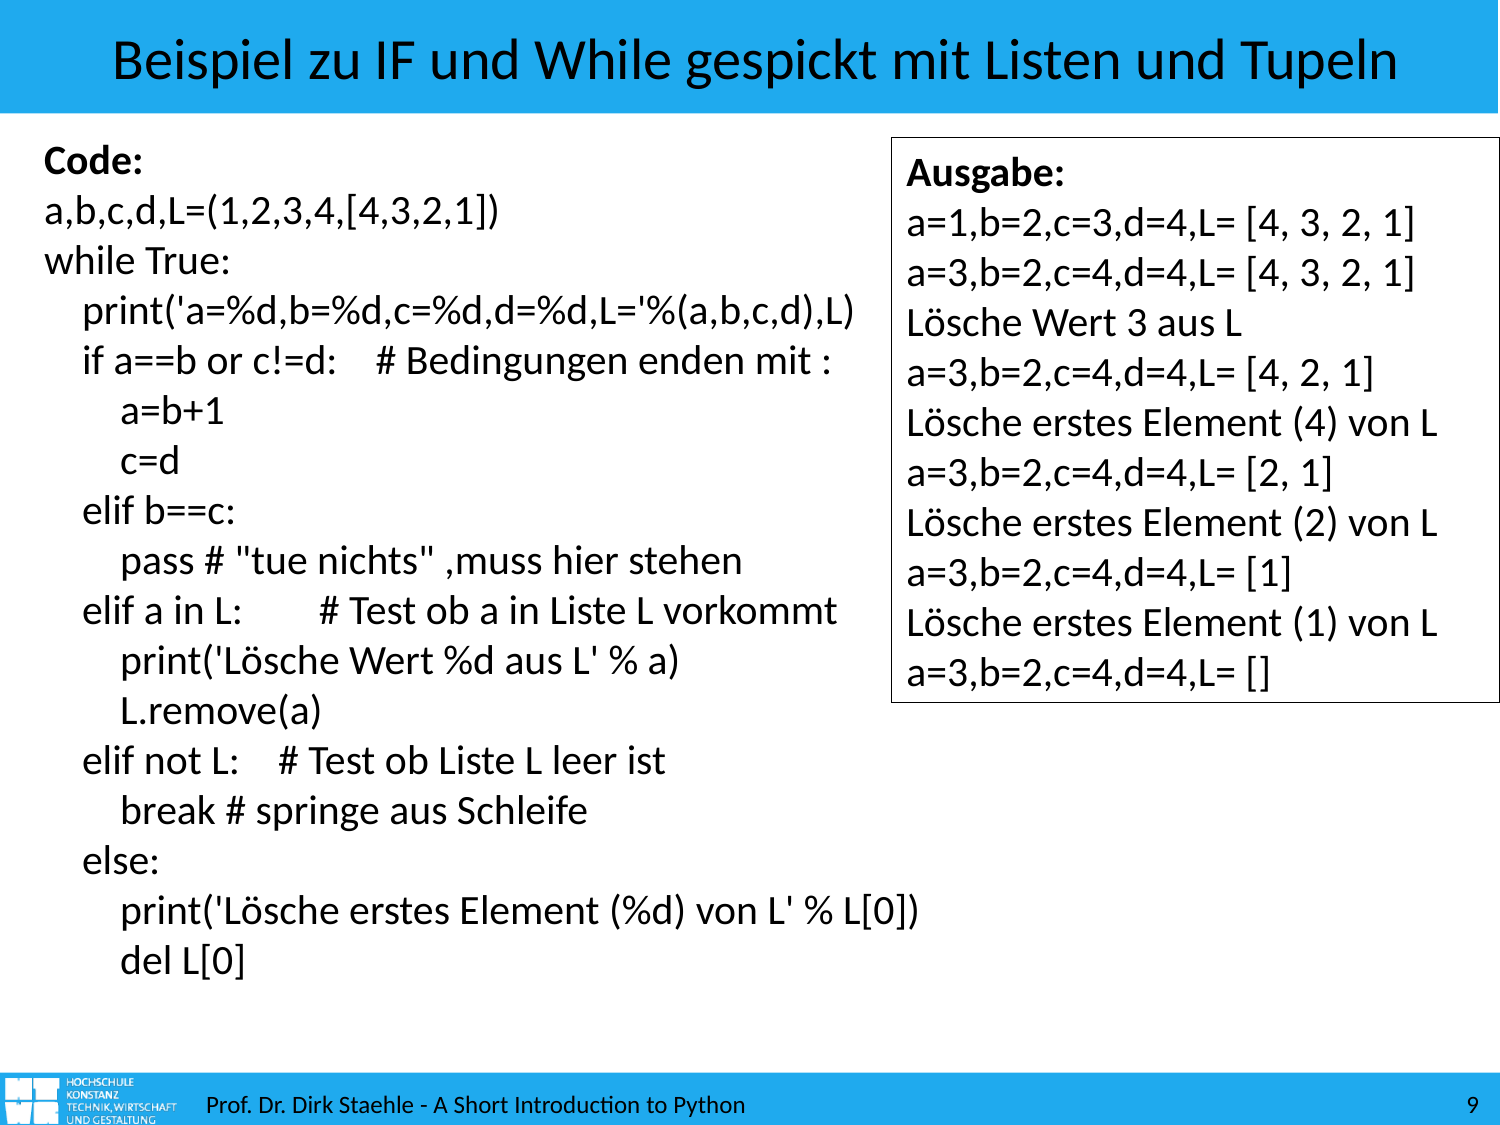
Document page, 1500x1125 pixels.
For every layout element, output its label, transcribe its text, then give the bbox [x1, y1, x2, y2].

text_box Ausgabe: a=1,b=2,c=3,d=4,L= [4, 3, 2, 1] a=3,b=2,c=4,d=4,L= [4, 3, 2, 1] Lösche Wert 3 aus L a=3,b=2,c=4,d=4,L= [4, 2, 1] Lösche erstes Element (4) von L a=3,b=2,c=4,d=4,L= [2, 1] Lösche erstes Element (2) von L a=3,b=2,c=4,d=4,L= [1] Lösche erstes Element (1) von L a=3,b=2,c=4,d=4,L= [] [891, 137, 1500, 703]
title Beispiel zu IF und While gespickt mit Listen und Tupeln [41, 9, 1471, 102]
slide_number 9 [1423, 1081, 1495, 1125]
text_box Code: a,b,c,d,L=(1,2,3,4,[4,3,2,1]) while True: print('a=%d,b=%d,c=%d,d=%d,L='%(a,b,c,d),L) if a==b or c!=d: # Bedingungen enden mit : a=b+1 c=d elif b==c: pass # "tue nichts" ,muss hier stehen elif a in L: # Test ob a in Liste L vorkommt print('Lösche Wert %d aus L' % a) L.remove(a) elif not L: # Test ob Liste L leer ist break # springe aus Schleife else: print('Lösche erstes Element (%d) von L' % L[0]) del L[0] [29, 125, 1329, 991]
footer Prof. Dr. Dirk Staehle - A Short Introduction to Python [191, 1081, 1423, 1125]
picture [4, 1077, 183, 1125]
